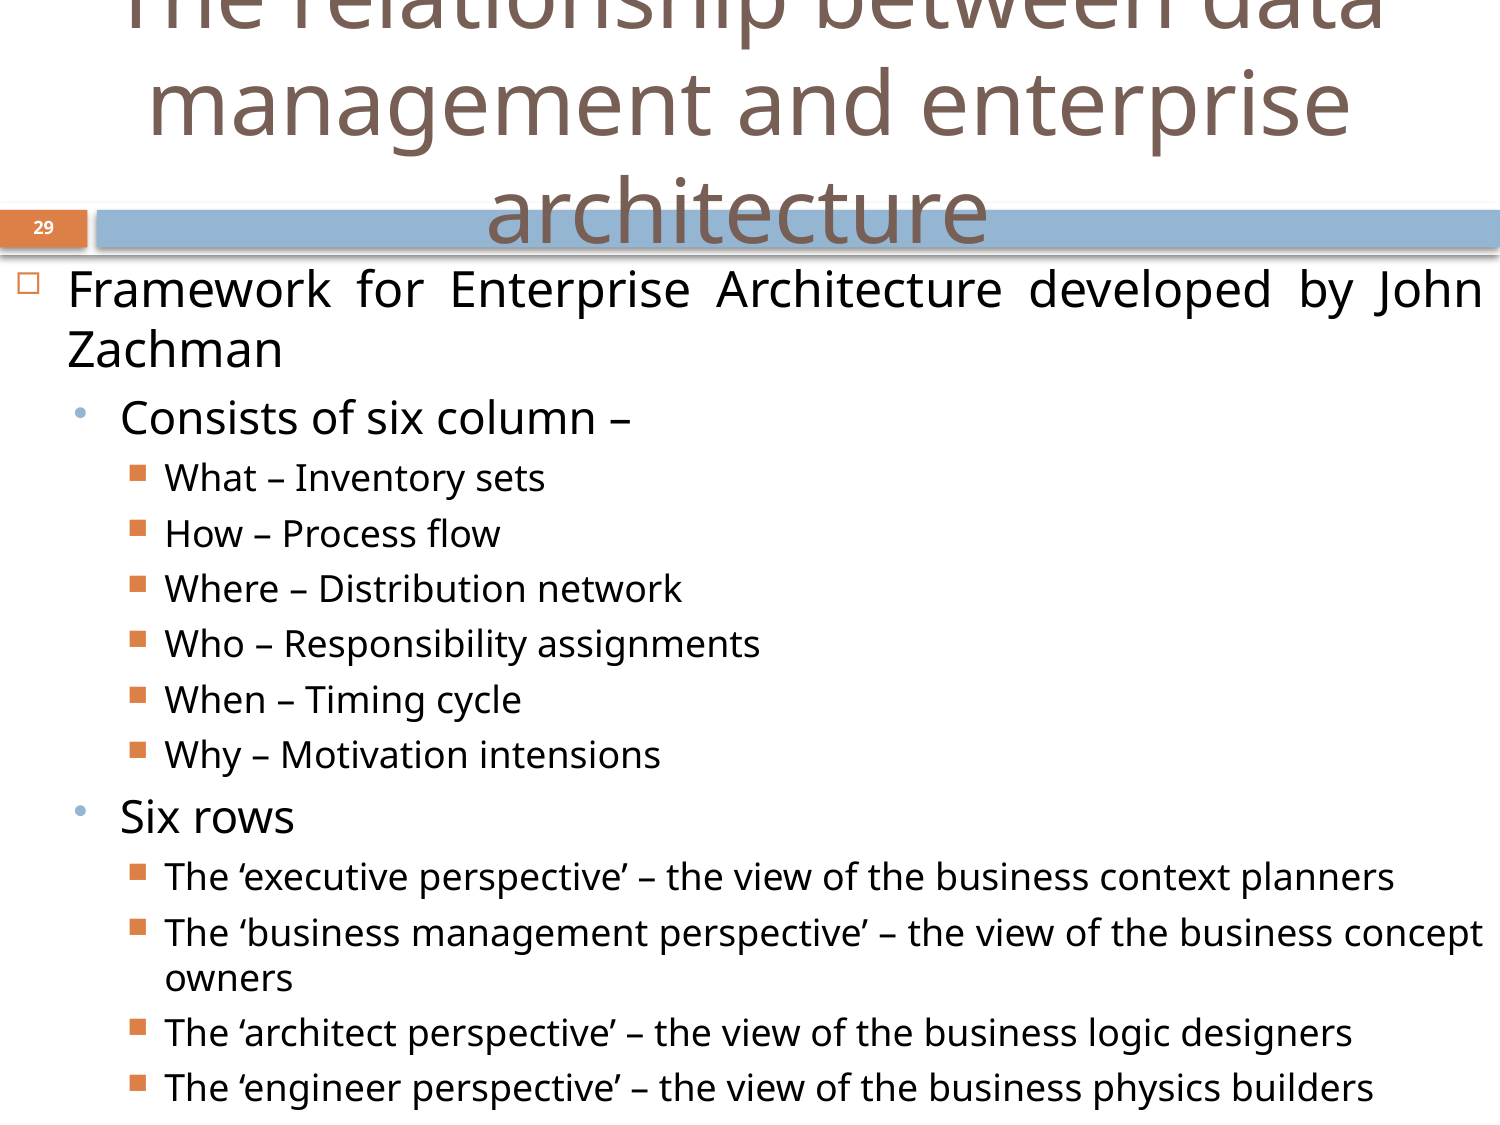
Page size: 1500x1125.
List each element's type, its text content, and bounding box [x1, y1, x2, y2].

slide_number 29 [0, 208, 88, 249]
title The relationship between data management and enterprise architecture [0, 0, 1500, 201]
list Framework for Enterprise Architecture developed by John Zachman Consists of six column – What – Inventory sets How – Process flow Where – Distribution network Who – Responsibility assignments When – Timing cycle Why – Motivation intensions Six rows The ‘executive perspective’ – the view of the business context planners The ‘business management perspective’ – the view of the business concept owners The ‘architect perspective’ – the view of the business logic designers The ‘engineer perspective’ – the view of the business physics builders The ‘technician perspective’ – the view of the business component implementers The sixth row represents the functioning enterprise [0, 249, 1500, 1125]
